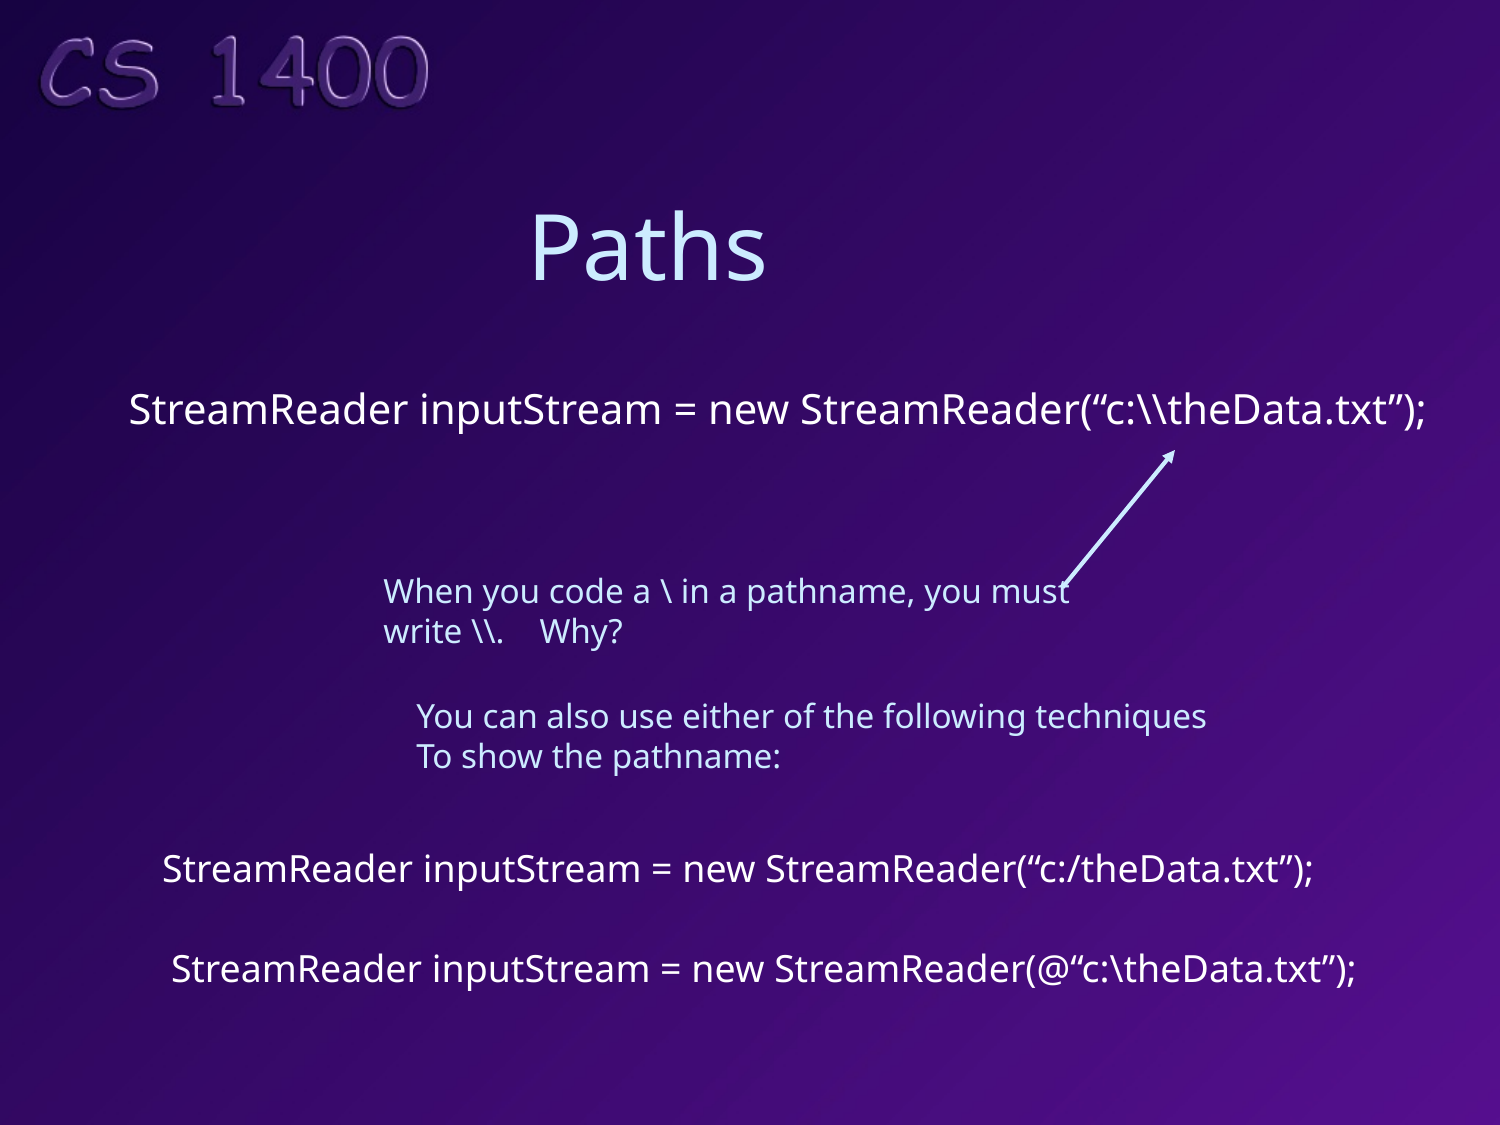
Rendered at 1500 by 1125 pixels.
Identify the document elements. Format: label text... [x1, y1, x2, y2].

text_box StreamReader inputStream = new StreamReader(@“c:\theData.txt”); [156, 937, 1373, 998]
picture [0, 0, 1500, 1125]
title Paths [512, 149, 976, 338]
text_box [1062, 450, 1175, 588]
text_box You can also use either of the following techniques To show the pathname: [401, 687, 1224, 783]
text_box StreamReader inputStream = new StreamReader(“c:/theData.txt”); [147, 837, 1330, 898]
text_box StreamReader inputStream = new StreamReader(“c:\\theData.txt”); [113, 375, 1443, 440]
text_box When you code a \ in a pathname, you must write \\. Why? [368, 562, 1086, 657]
